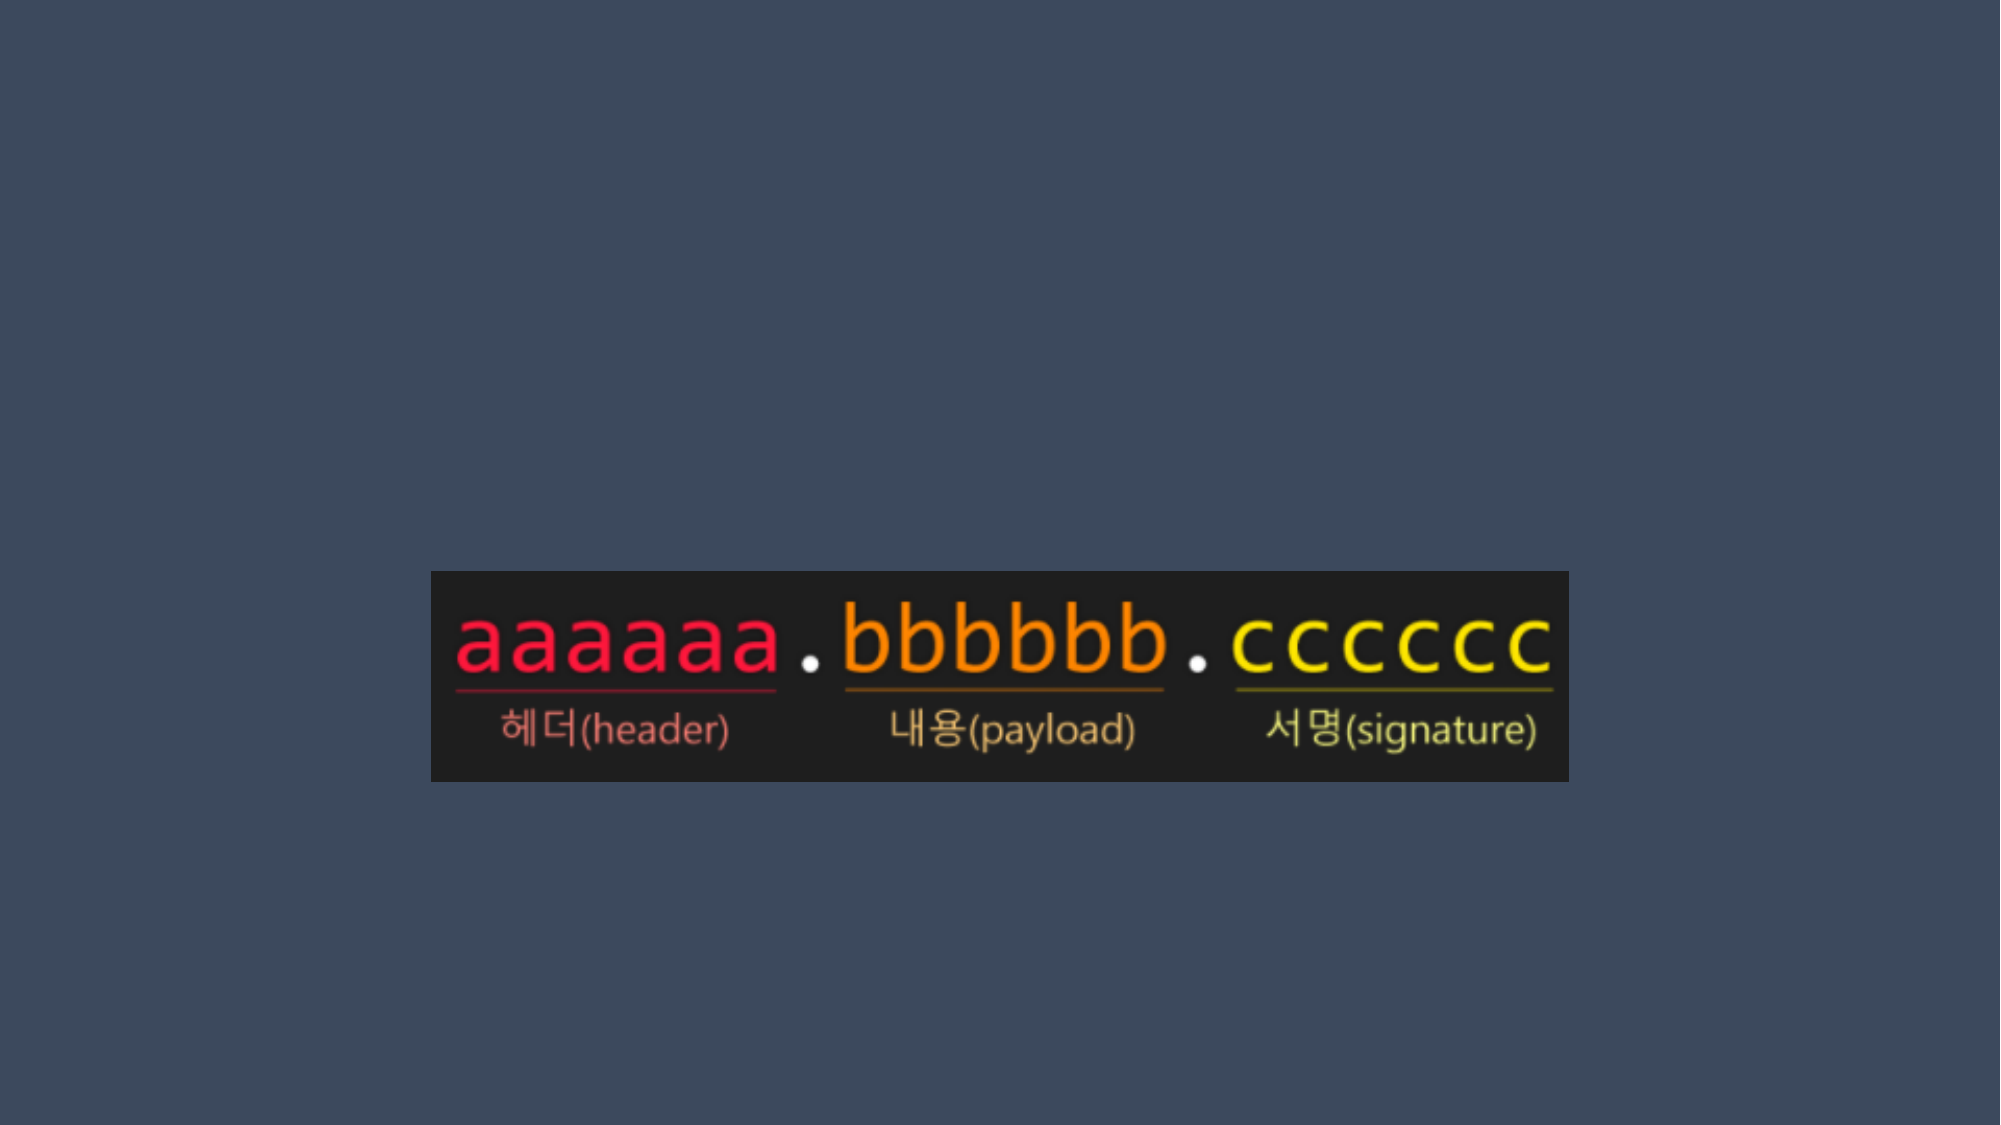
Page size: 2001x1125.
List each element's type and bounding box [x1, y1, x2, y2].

picture [431, 571, 1569, 782]
